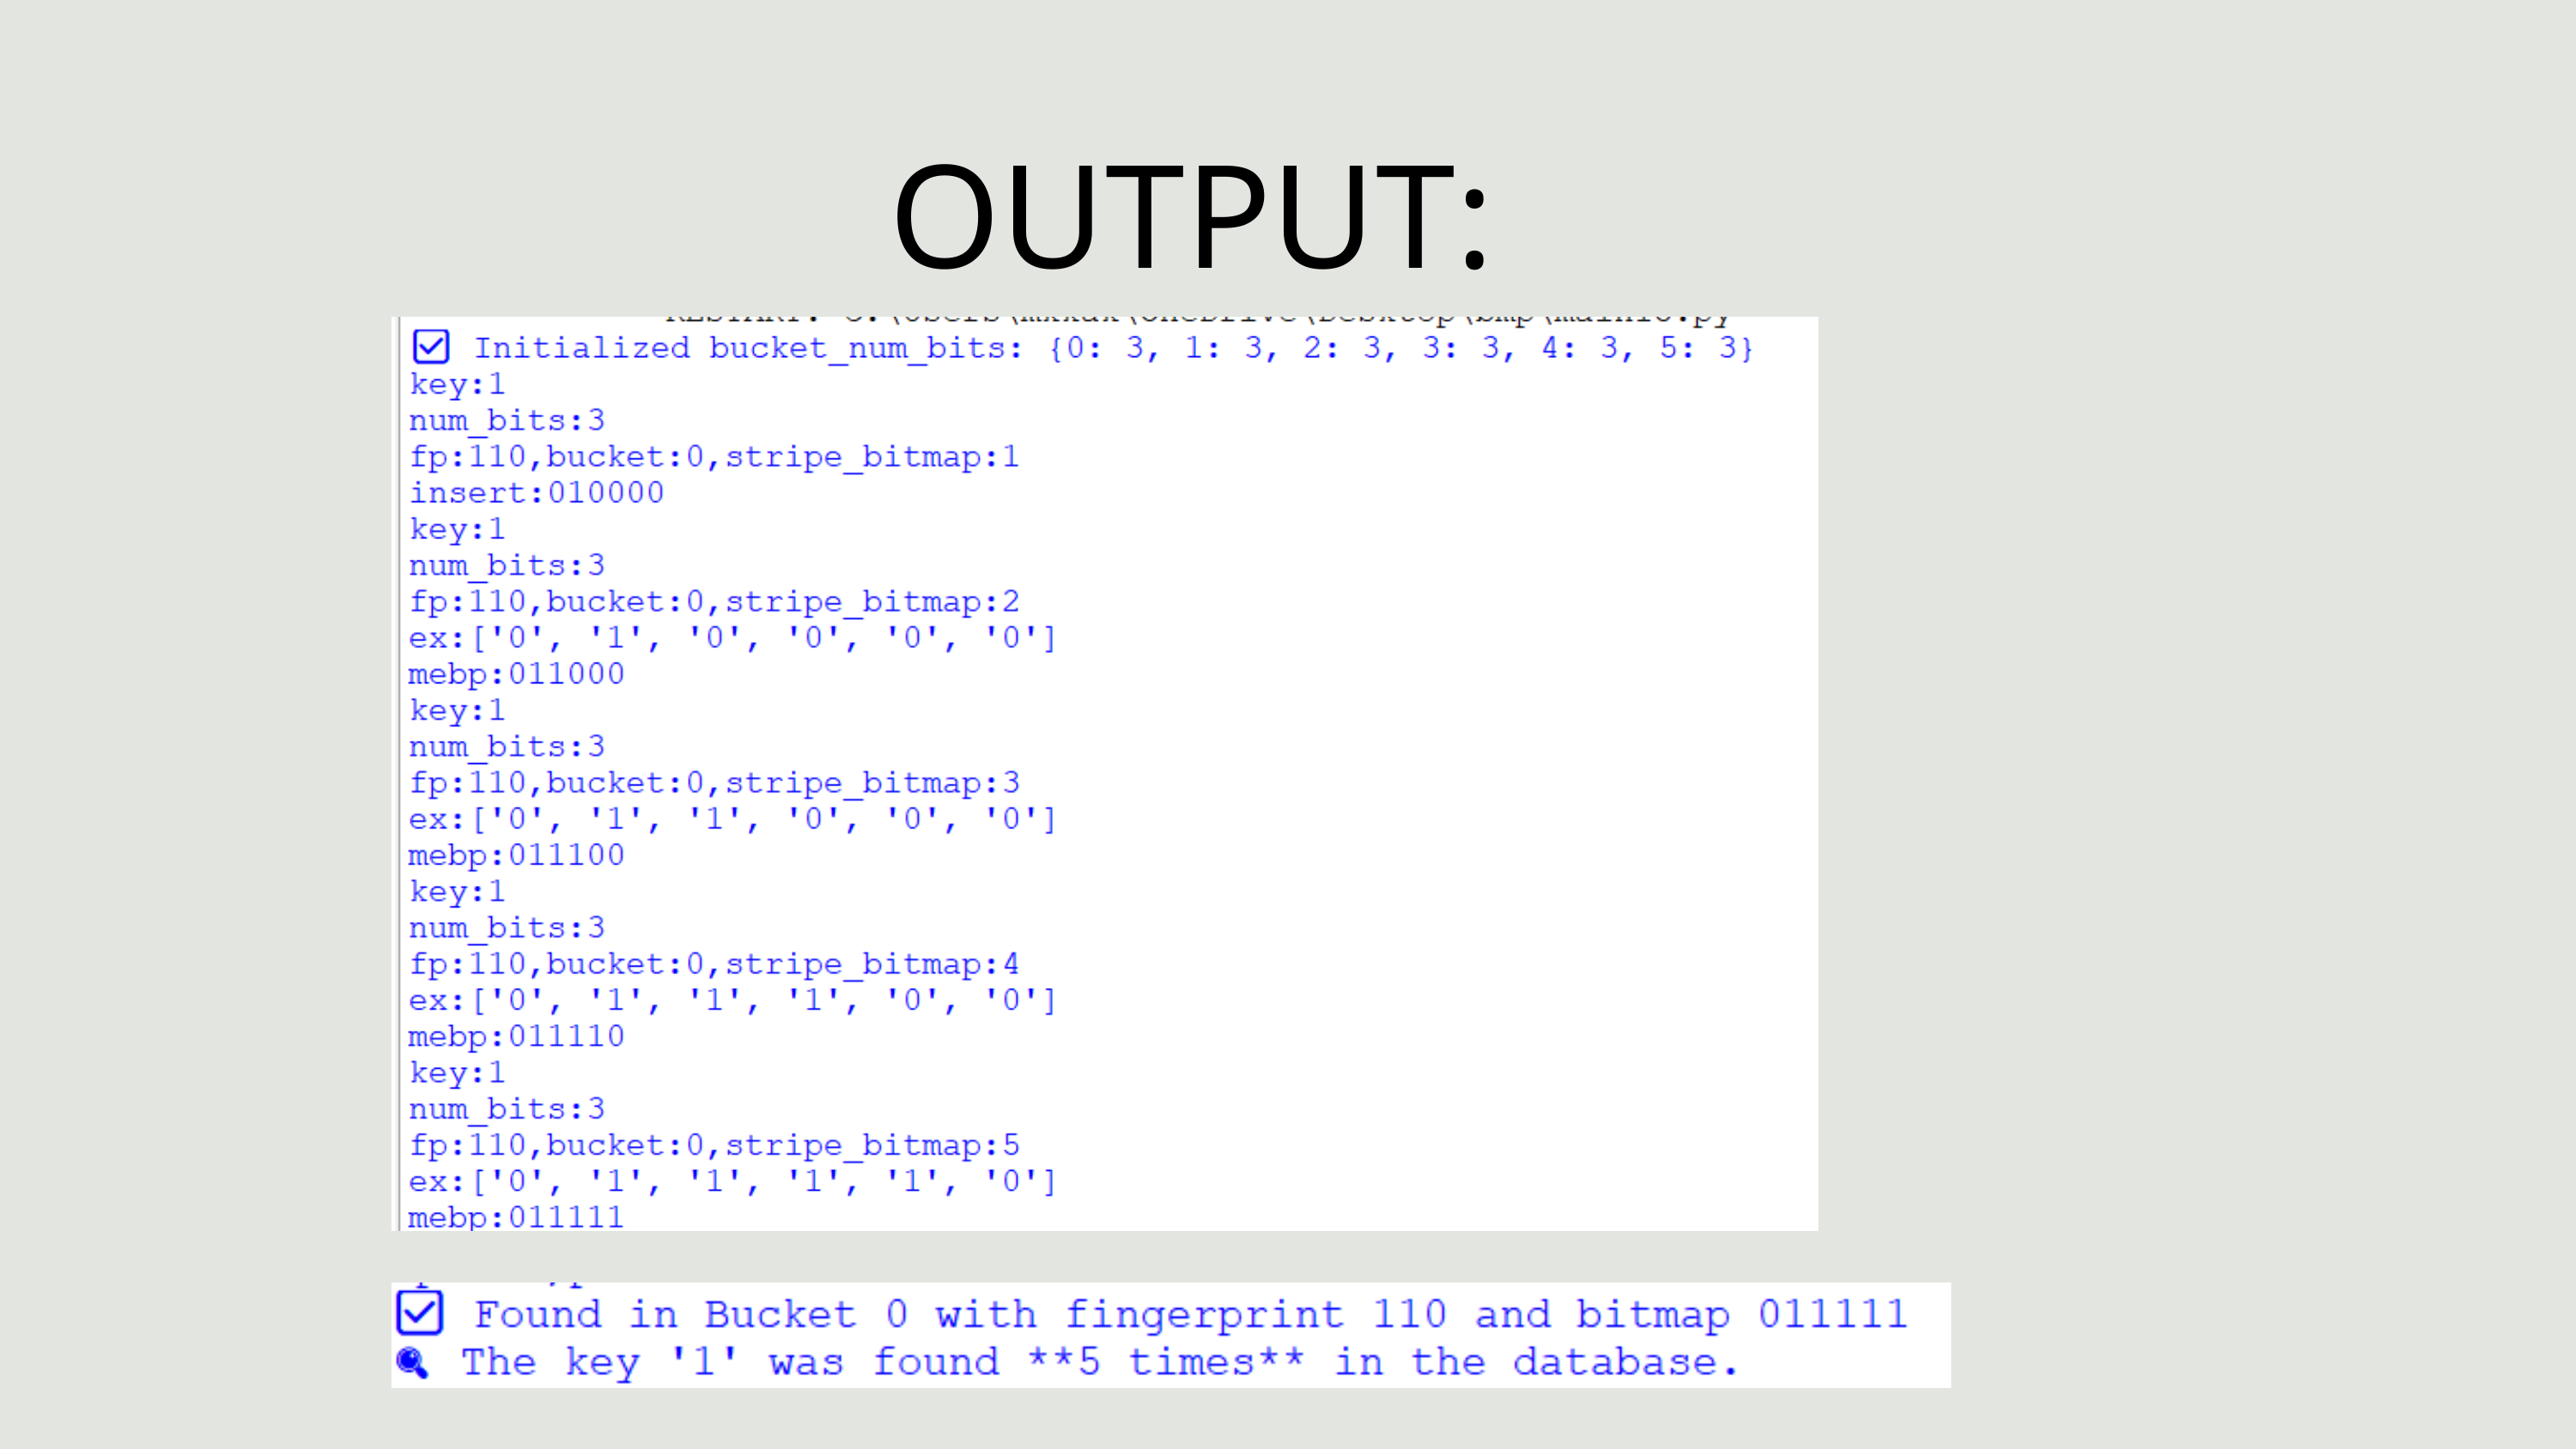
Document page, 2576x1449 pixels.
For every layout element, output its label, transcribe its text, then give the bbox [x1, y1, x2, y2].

text_box OUTPUT: [884, 96, 1537, 297]
text_box [391, 1282, 1952, 1388]
text_box [391, 317, 1819, 1231]
